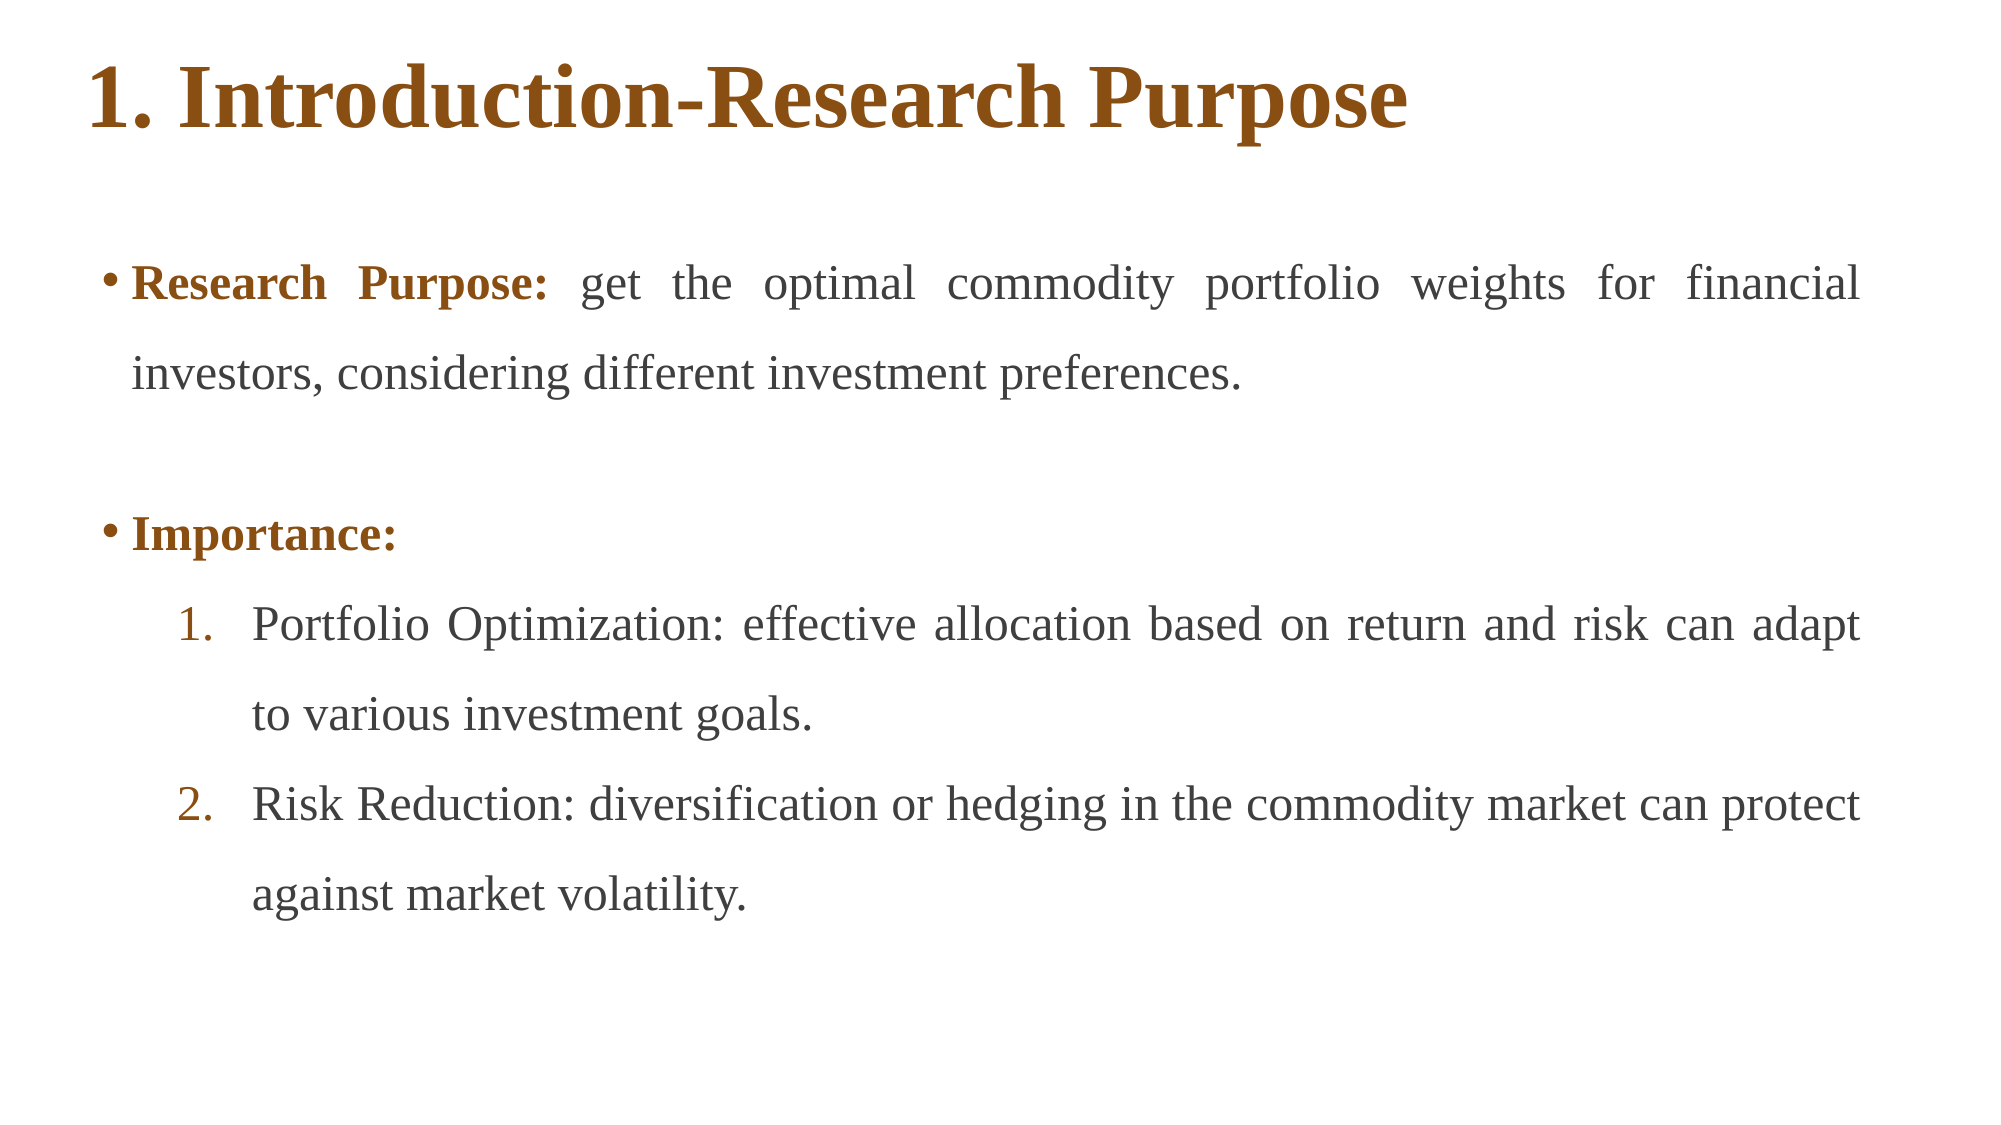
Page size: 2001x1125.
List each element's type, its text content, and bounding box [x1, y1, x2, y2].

title 1. Introduction-Research Purpose [85, 35, 1533, 195]
list Research Purpose: get the optimal commodity portfolio weights for financial investors, considering different investment preferences. Importance: Portfolio Optimization: effective allocation based on return and risk can adapt to various investment goals. Risk Reduction: diversification or hedging in the commodity market can protect against market volatility. [98, 219, 1875, 1040]
